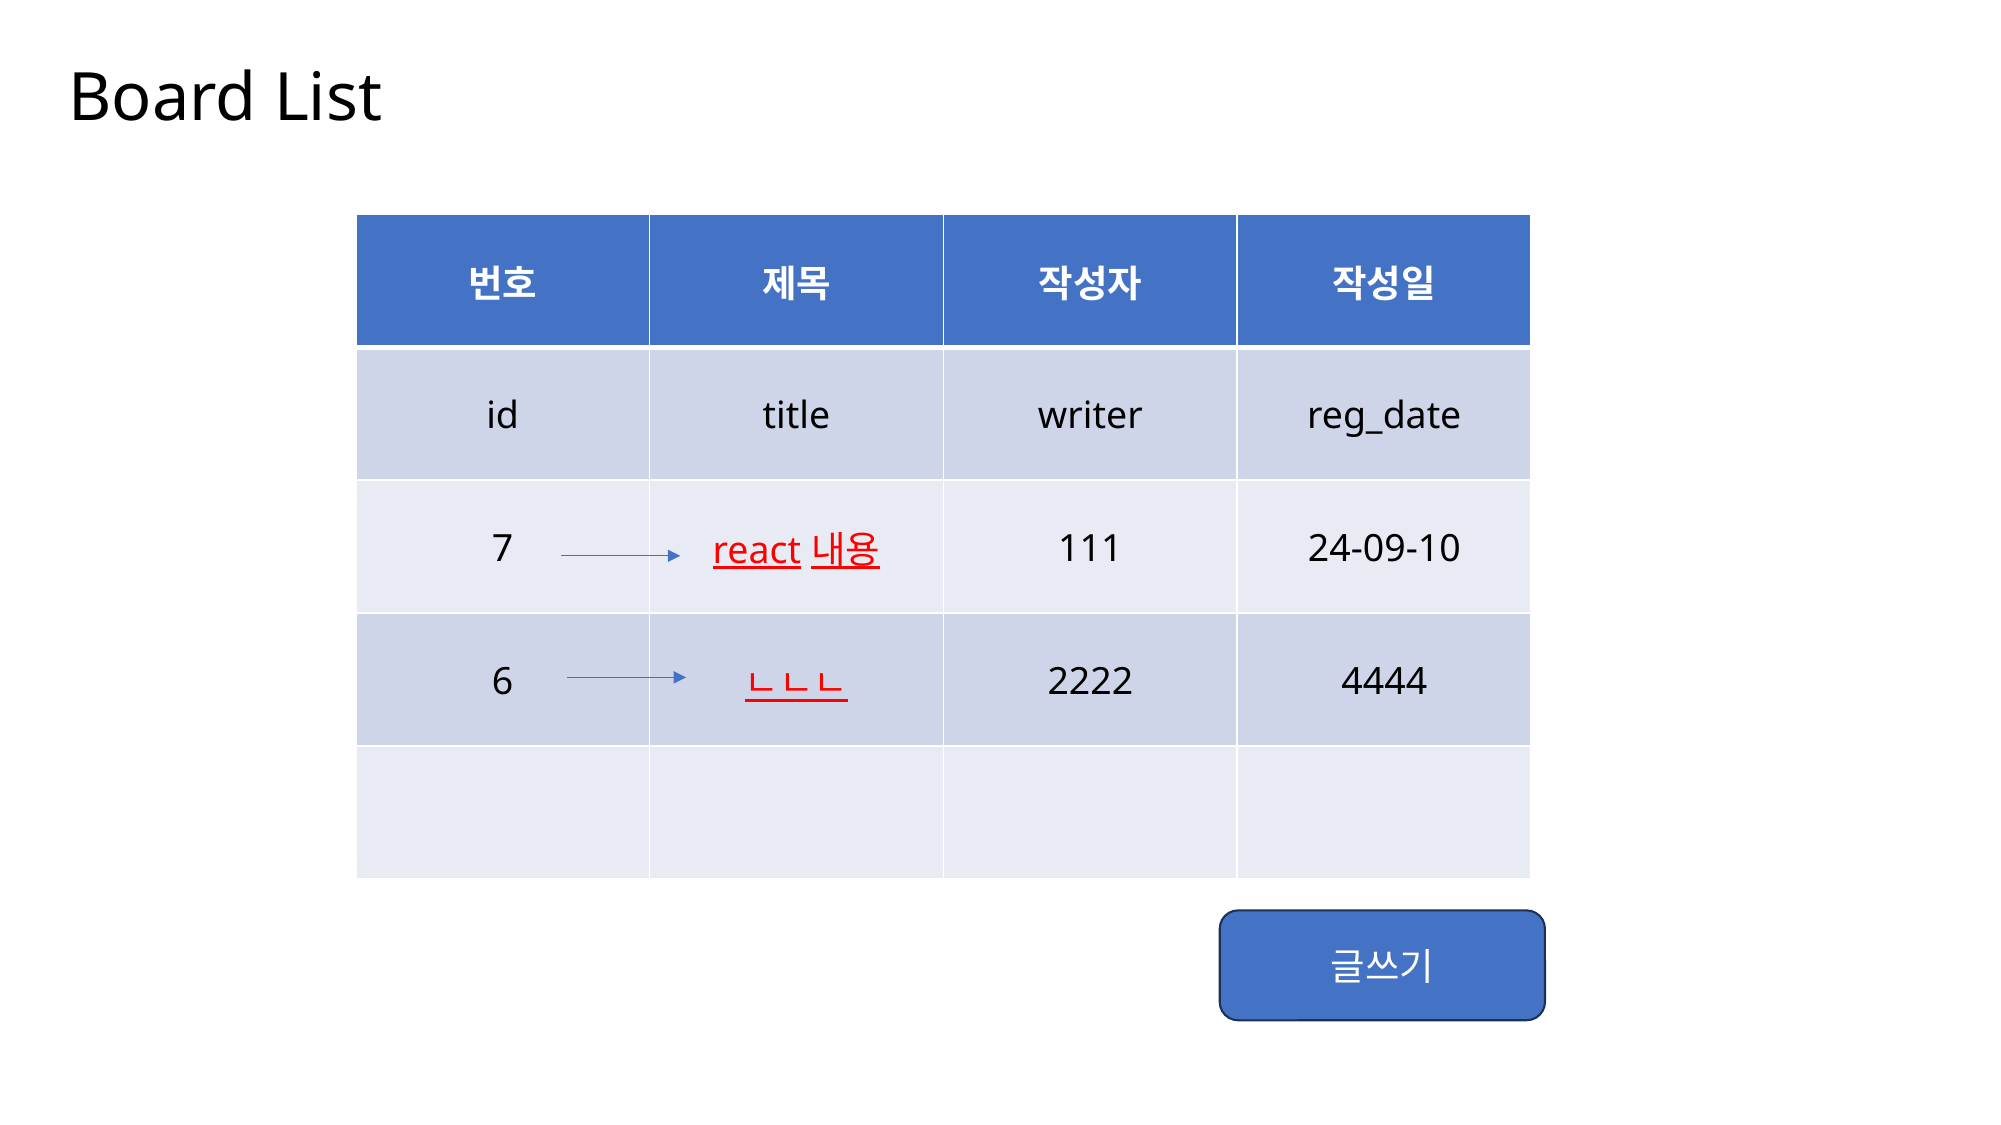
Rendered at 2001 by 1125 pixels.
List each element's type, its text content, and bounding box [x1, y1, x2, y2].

table_cell 24-09-10 [1238, 481, 1530, 612]
table_cell 111 [944, 481, 1236, 612]
table_header 작성일 [1238, 215, 1530, 345]
table_cell 7 [357, 481, 649, 612]
table_cell [944, 747, 1236, 878]
table_cell title [650, 350, 943, 479]
text_box Board List [53, 46, 398, 141]
table_cell 6 [357, 614, 649, 745]
table_cell id [357, 350, 649, 479]
table_header 제목 [650, 215, 943, 345]
table_cell [650, 747, 943, 878]
table_cell [357, 747, 649, 878]
table_cell ㄴㄴㄴ [650, 614, 943, 745]
text_box 글쓰기 [1218, 909, 1547, 1022]
table_cell writer [944, 350, 1236, 479]
table_cell 2222 [944, 614, 1236, 745]
table_cell react내용 [650, 481, 943, 612]
table_cell 4444 [1238, 614, 1530, 745]
table_header 번호 [357, 215, 649, 345]
table_header 작성자 [944, 215, 1236, 345]
table_cell reg_date [1238, 350, 1530, 479]
table_cell [1238, 747, 1530, 878]
